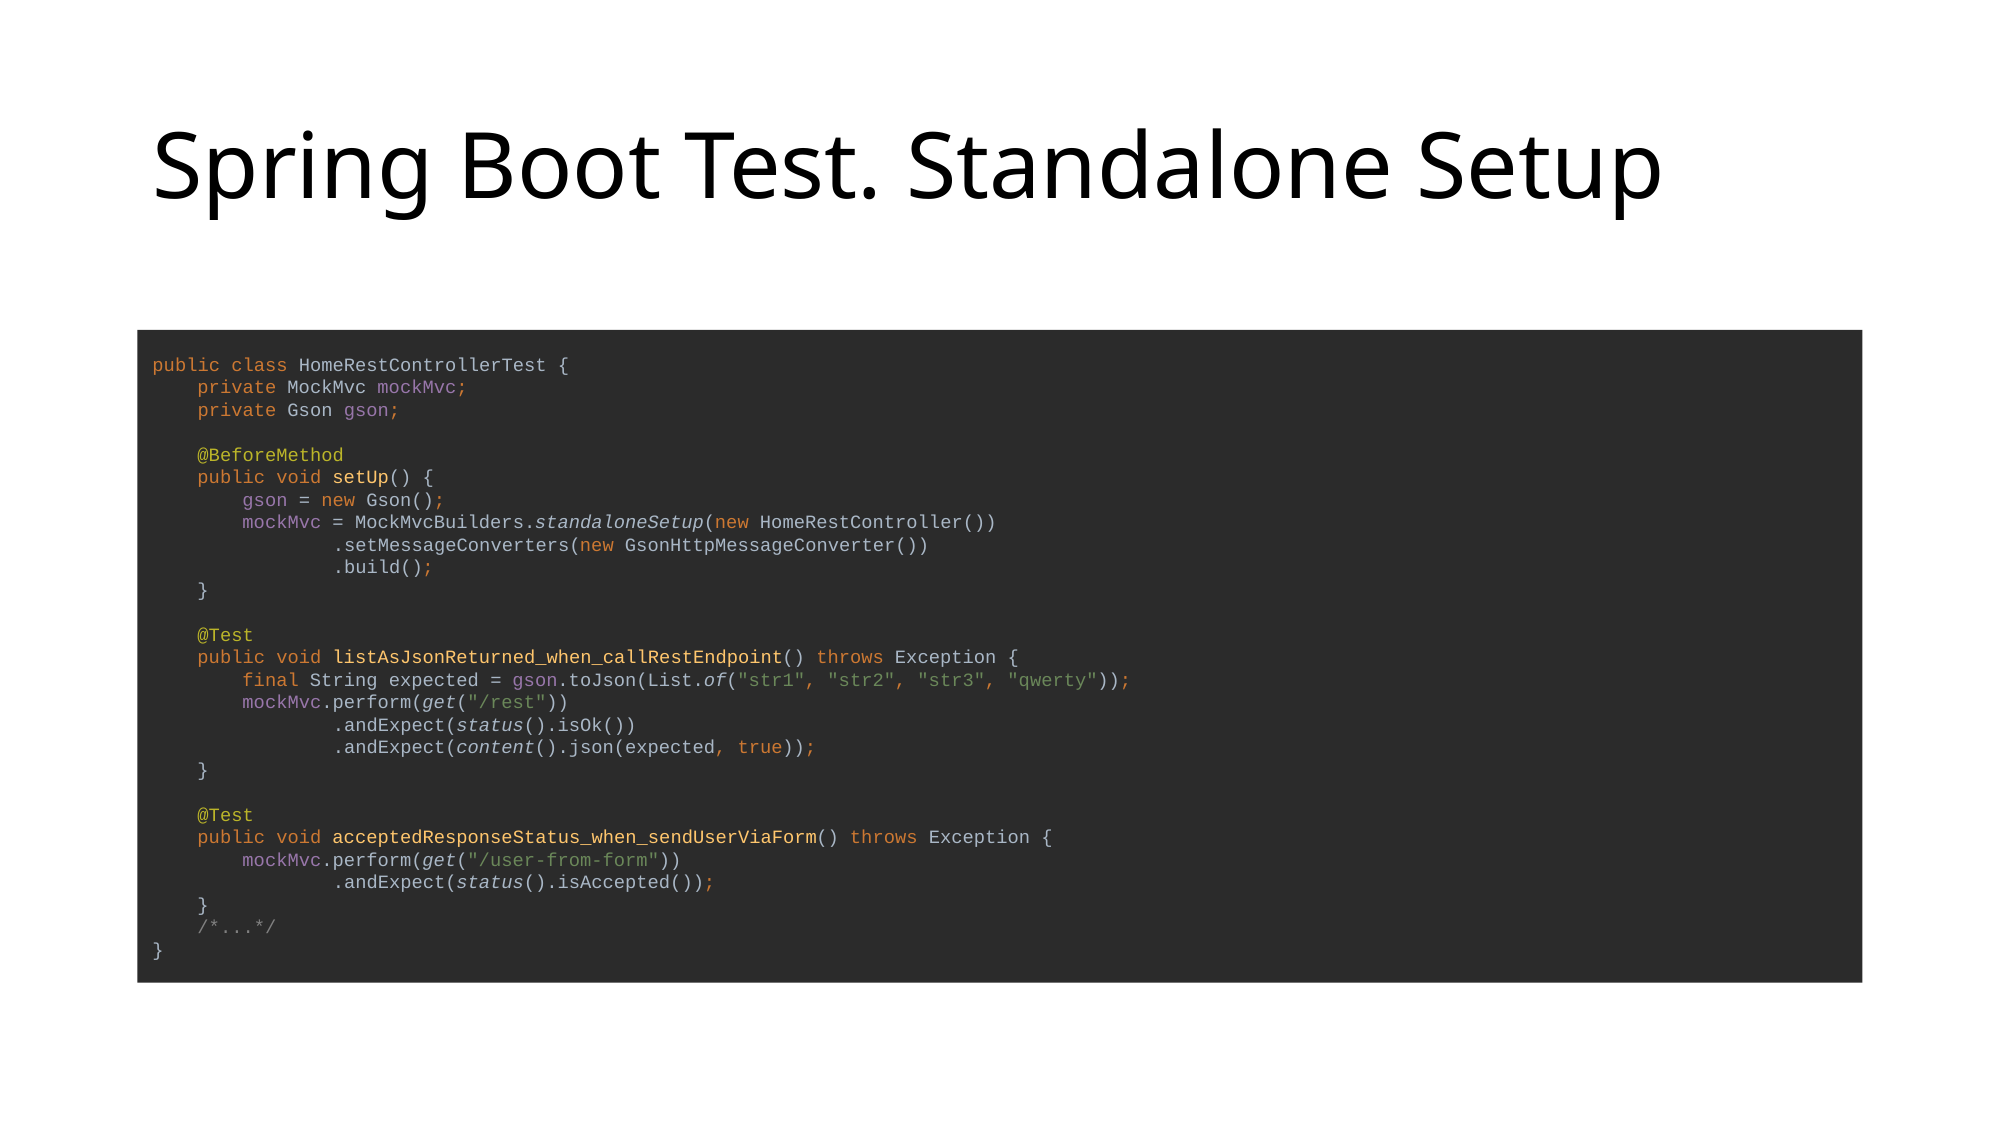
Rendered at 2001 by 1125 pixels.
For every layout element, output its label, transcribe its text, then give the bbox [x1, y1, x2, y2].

list public class HomeRestControllerTest { private MockMvc mockMvc; private Gson gson; @BeforeMethod public void setUp() { gson = new Gson(); mockMvc = MockMvcBuilders.standaloneSetup(new HomeRestController()) .setMessageConverters(new GsonHttpMessageConverter()) .build(); } @Test public void listAsJsonReturned_when_callRestEndpoint() throws Exception { final String expected = gson.toJson(List.of("str1", "str2", "str3", "qwerty")); mockMvc.perform(get("/rest")) .andExpect(status().isOk()) .andExpect(content().json(expected, true)); } @Test public void acceptedResponseStatus_when_sendUserViaForm() throws Exception { mockMvc.perform(get("/user-from-form")) .andExpect(status().isAccepted()); } /*...*/ } [137, 329, 1863, 983]
title Spring Boot Test. Standalone Setup [137, 59, 1863, 278]
